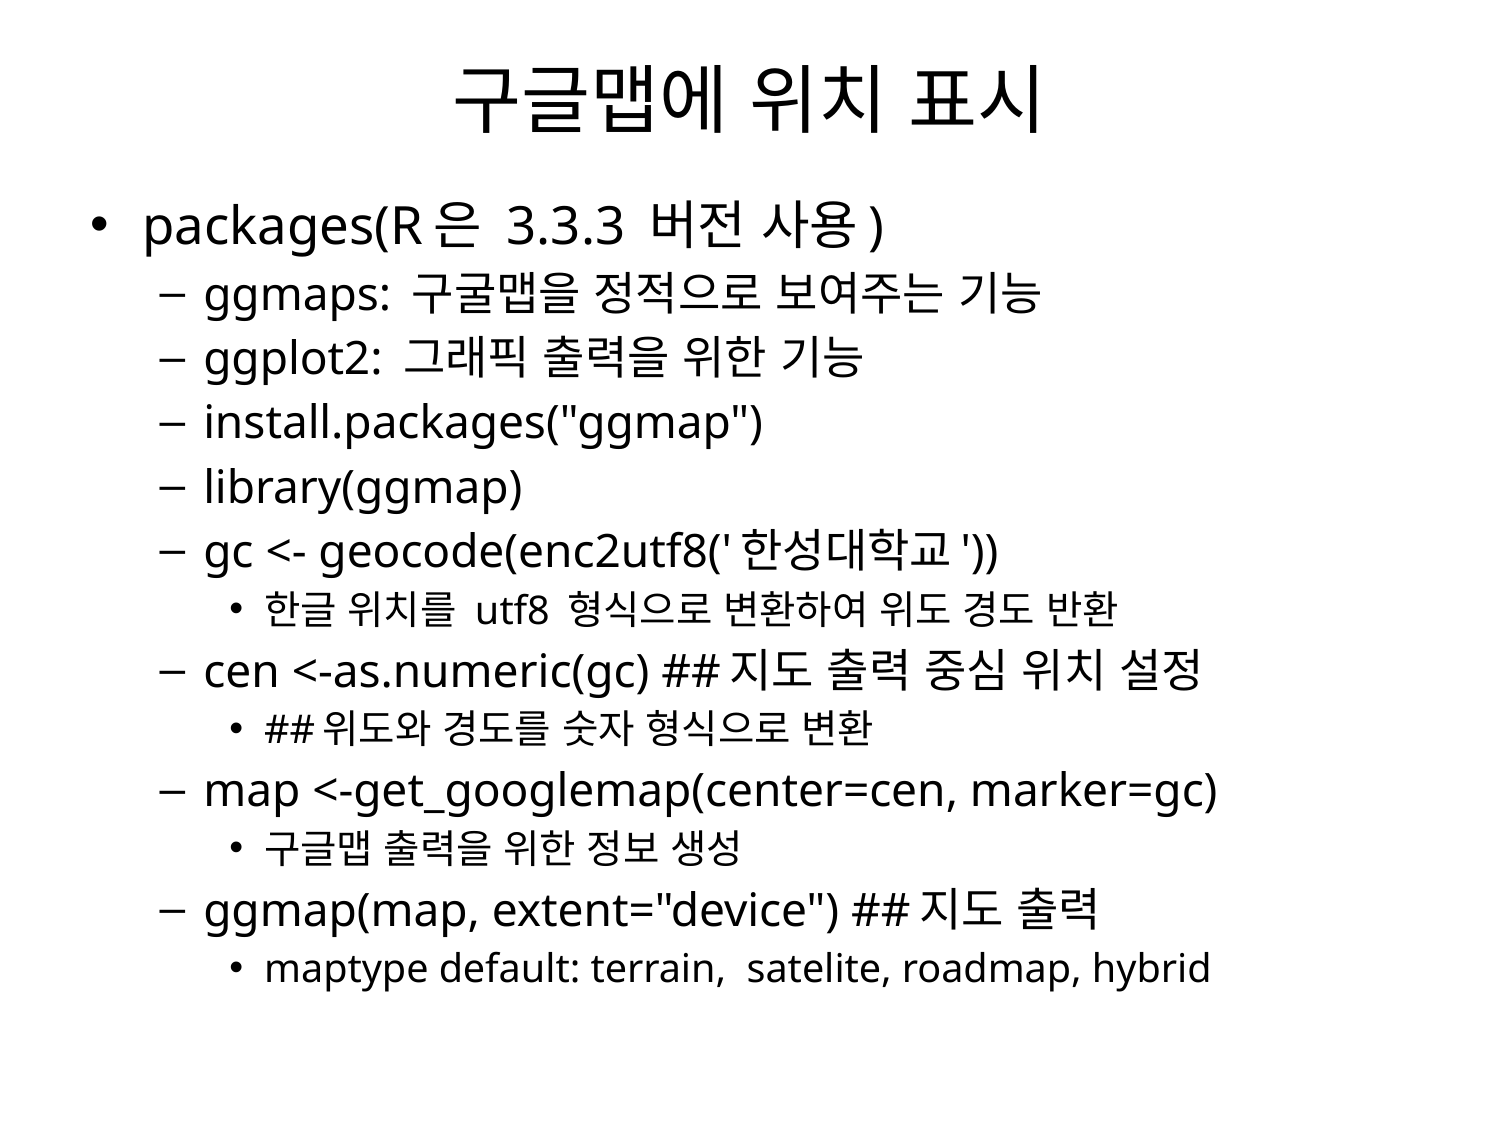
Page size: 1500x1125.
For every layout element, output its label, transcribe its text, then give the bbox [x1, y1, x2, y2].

title 구글맵에 위치 표시 [75, 45, 1425, 149]
list packages(R은 3.3.3 버전 사용) ggmaps: 구굴맵을 정적으로 보여주는 기능 ggplot2: 그래픽 출력을 위한 기능 install.packages("ggmap") library(ggmap) gc <- geocode(enc2utf8('한성대학교')) 한글 위치를 utf8 형식으로 변환하여 위도 경도 반환 cen <-as.numeric(gc) ##지도 출력 중심 위치 설정 ##위도와 경도를 숫자 형식으로 변환 map <-get_googlemap(center=cen, marker=gc) 구글맵 출력을 위한 정보 생성 ggmap(map, extent="device") ##지도 출력 maptype default: terrain, satelite, roadmap, hybrid [75, 184, 1425, 1005]
